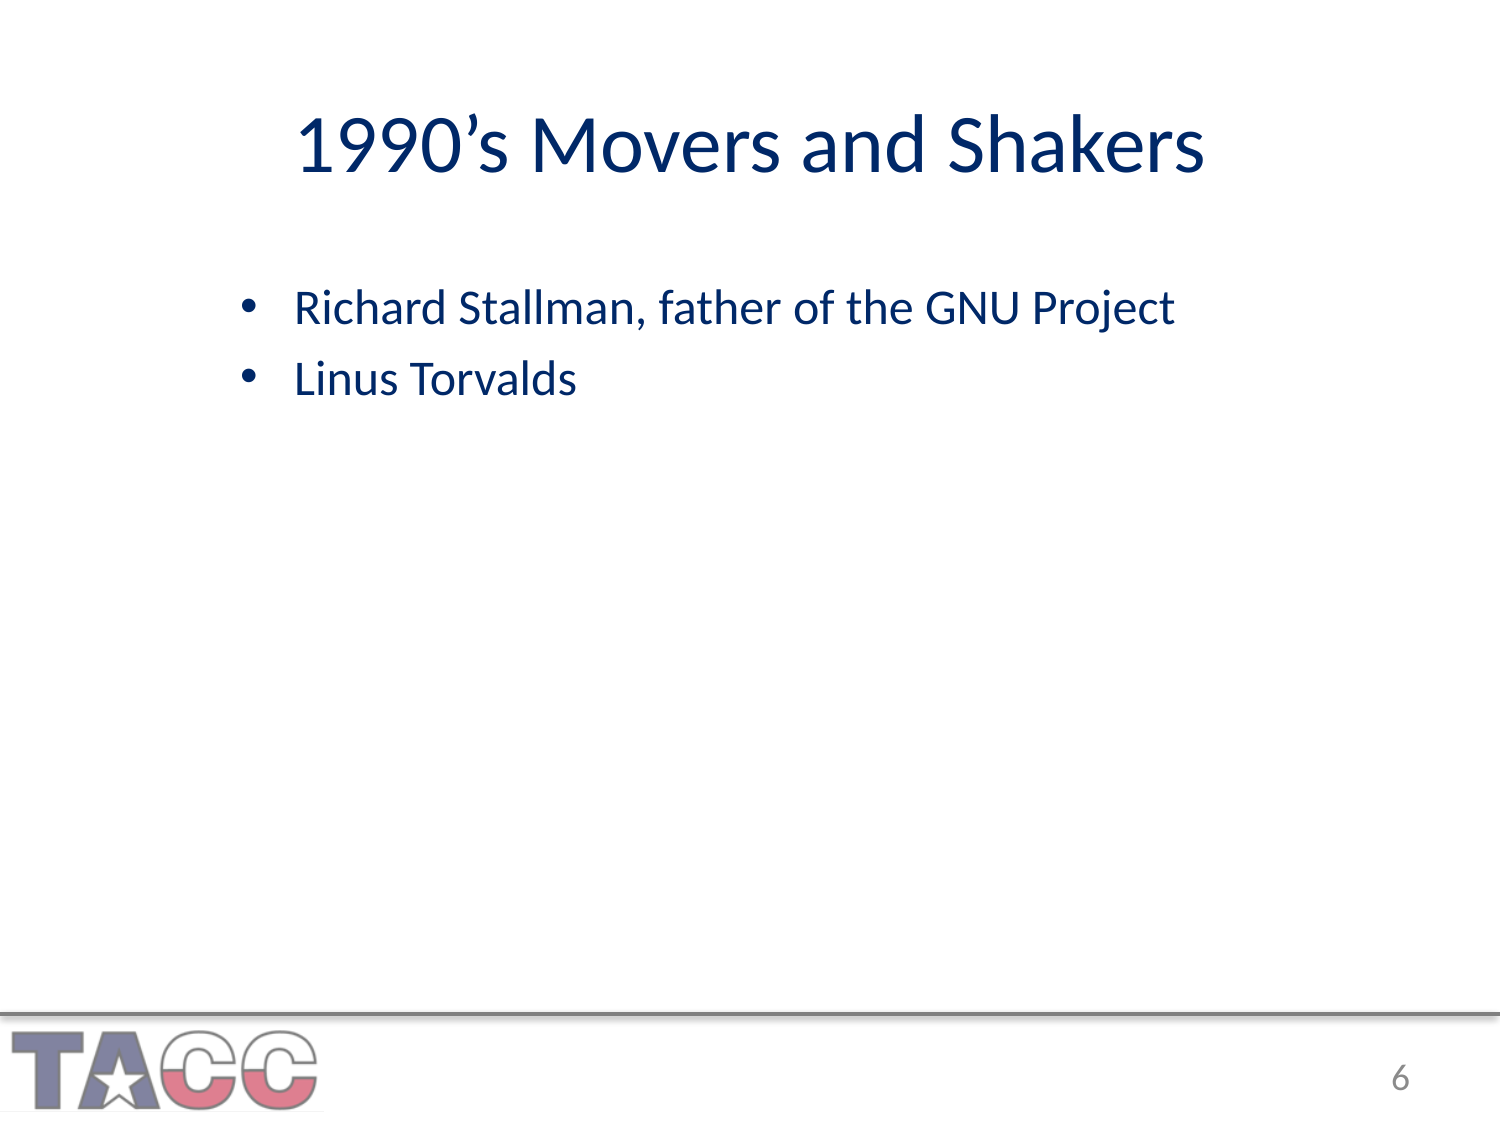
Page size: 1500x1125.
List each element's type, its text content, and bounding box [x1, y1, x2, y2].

list Richard Stallman, father of the GNU Project Linus Torvalds [225, 275, 1275, 575]
title 1990’s Movers and Shakers [75, 45, 1425, 233]
